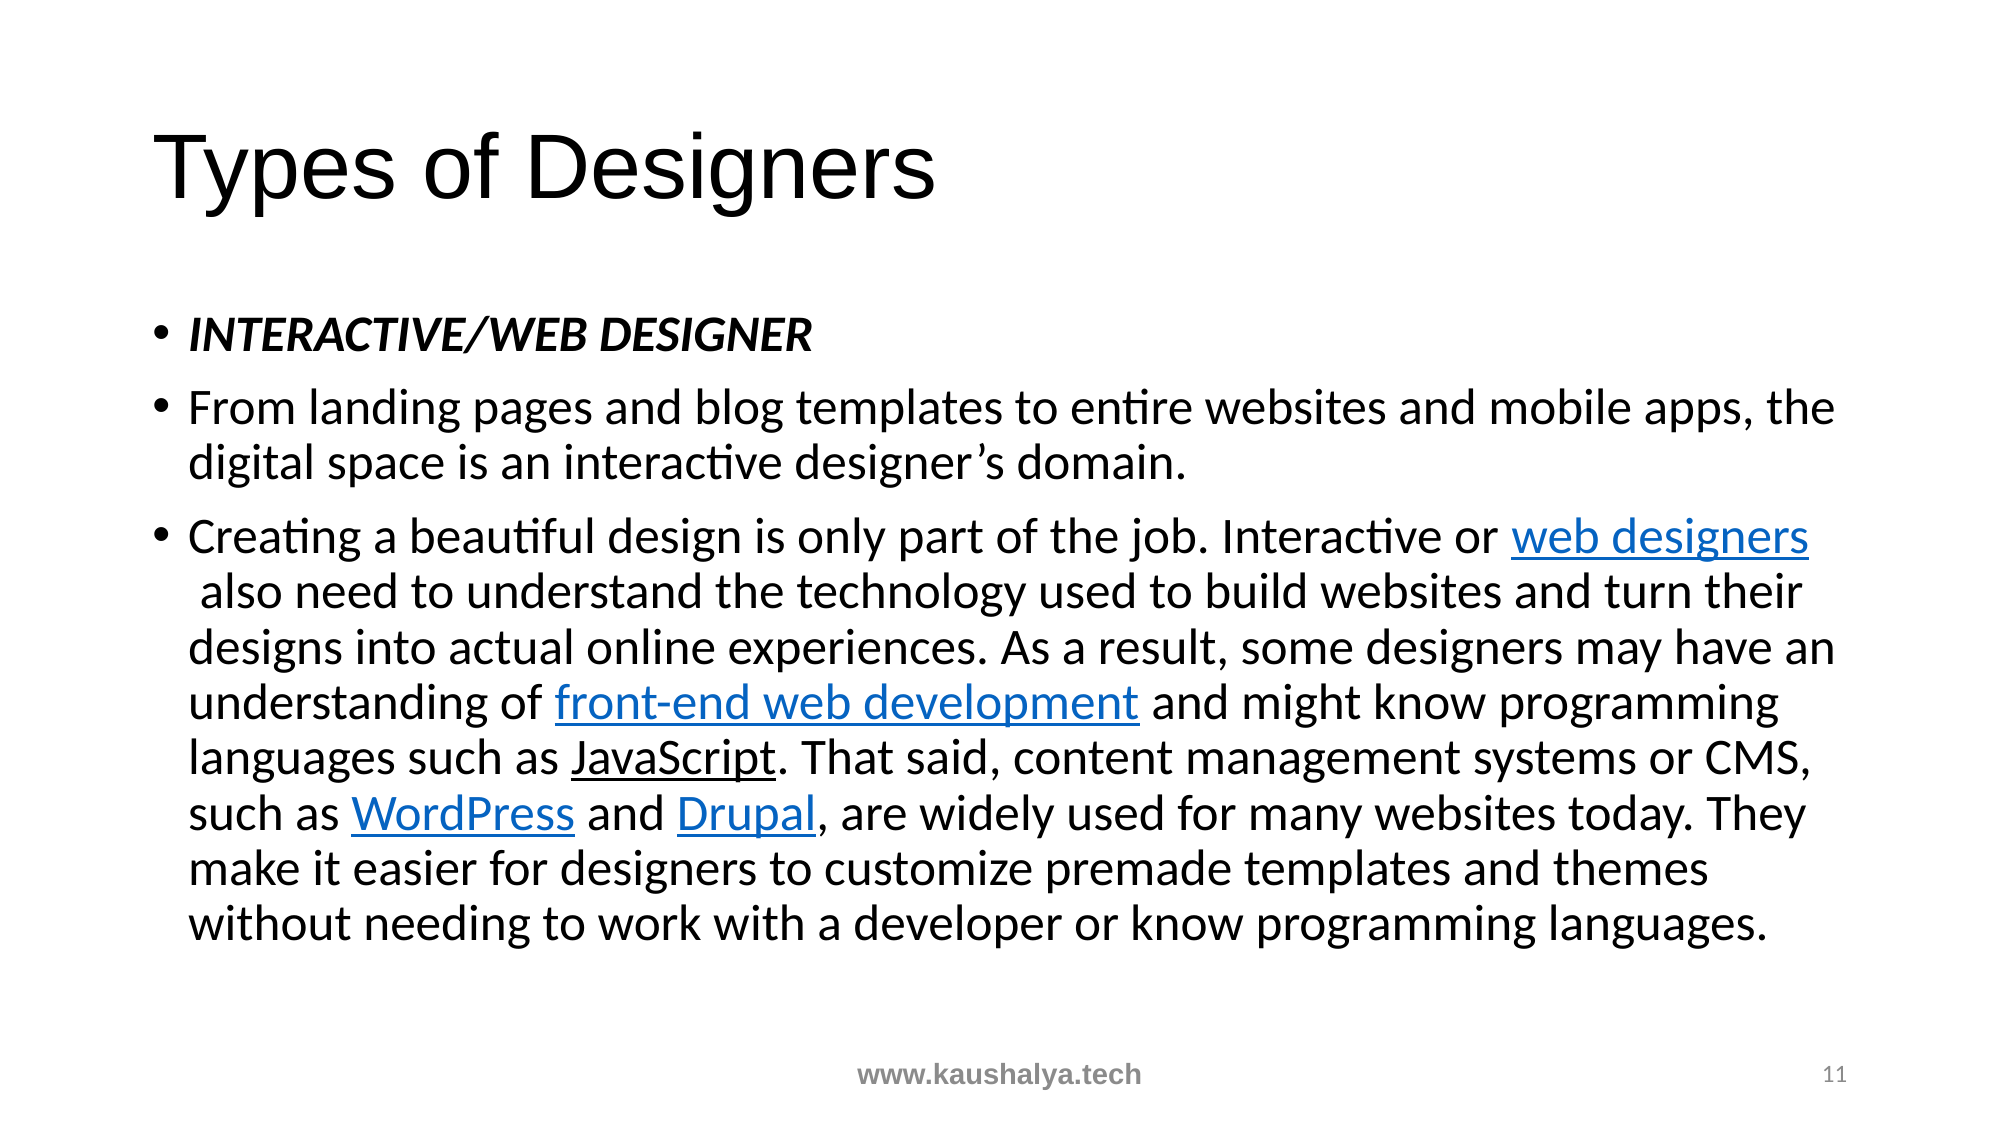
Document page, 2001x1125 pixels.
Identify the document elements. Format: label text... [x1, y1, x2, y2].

title Types of Designers [137, 59, 1863, 278]
slide_number 11 [1412, 1042, 1863, 1103]
list INTERACTIVE/WEB DESIGNER From landing pages and blog templates to entire websites and mobile apps, the digital space is an interactive designer’s domain. Creating a beautiful design is only part of the job. Interactive or web designers also need to understand the technology used to build websites and turn their designs into actual online experiences. As a result, some designers may have an understanding of front-end web development and might know programming languages such as JavaScript. That said, content management systems or CMS, such as WordPress and Drupal, are widely used for many websites today. They make it easier for designers to customize premade templates and themes without needing to work with a developer or know programming languages. [137, 299, 1863, 1014]
footer www.kaushalya.tech [662, 1042, 1338, 1103]
